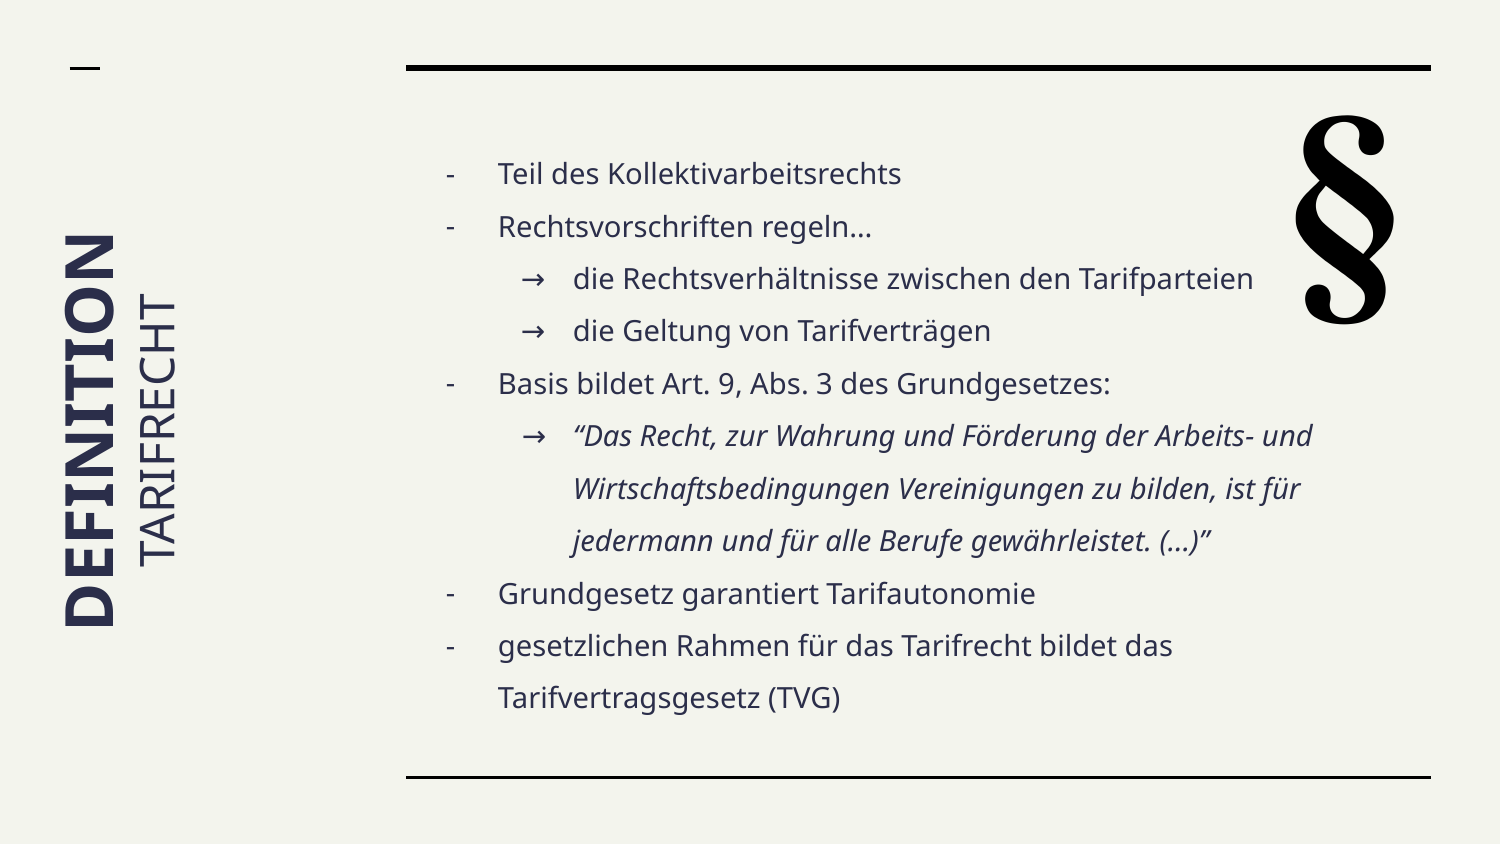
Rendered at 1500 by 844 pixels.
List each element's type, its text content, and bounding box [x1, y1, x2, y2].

list Teil des Kollektivarbeitsrechts Rechtsvorschriften regeln… die Rechtsverhältnisse zwischen den Tarifparteien die Geltung von Tarifverträgen Basis bildet Art. 9, Abs. 3 des Grundgesetzes: “Das Recht, zur Wahrung und Förderung der Arbeits- und Wirtschaftsbedingungen Vereinigungen zu bilden, ist für jedermann und für alle Berufe gewährleistet. (...)” Grundgesetz garantiert Tarifautonomie gesetzlichen Rahmen für das Tarifrecht bildet das Tarifvertragsgesetz (TVG) [407, 98, 1427, 755]
title DEFINITION TARIFRECHT [31, 76, 217, 786]
picture [1266, 98, 1427, 349]
